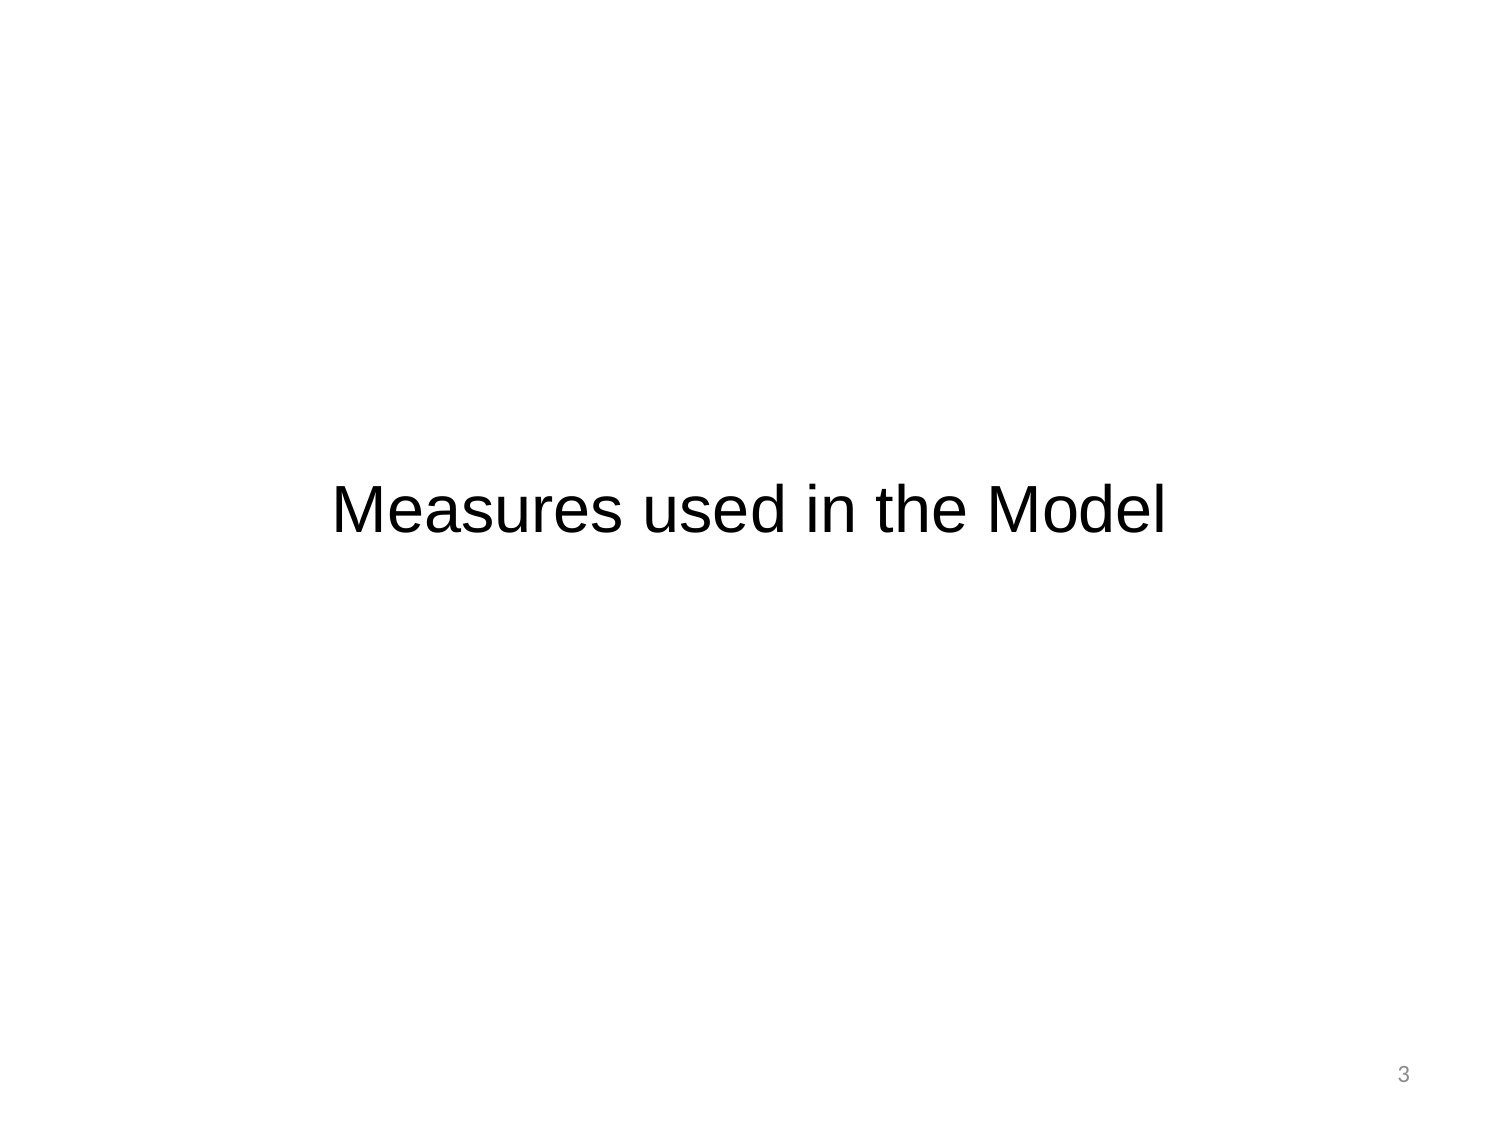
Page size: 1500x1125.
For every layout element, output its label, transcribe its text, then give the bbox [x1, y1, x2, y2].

slide_number 3 [1074, 1042, 1425, 1103]
text_box Measures used in the Model [0, 458, 1500, 553]
